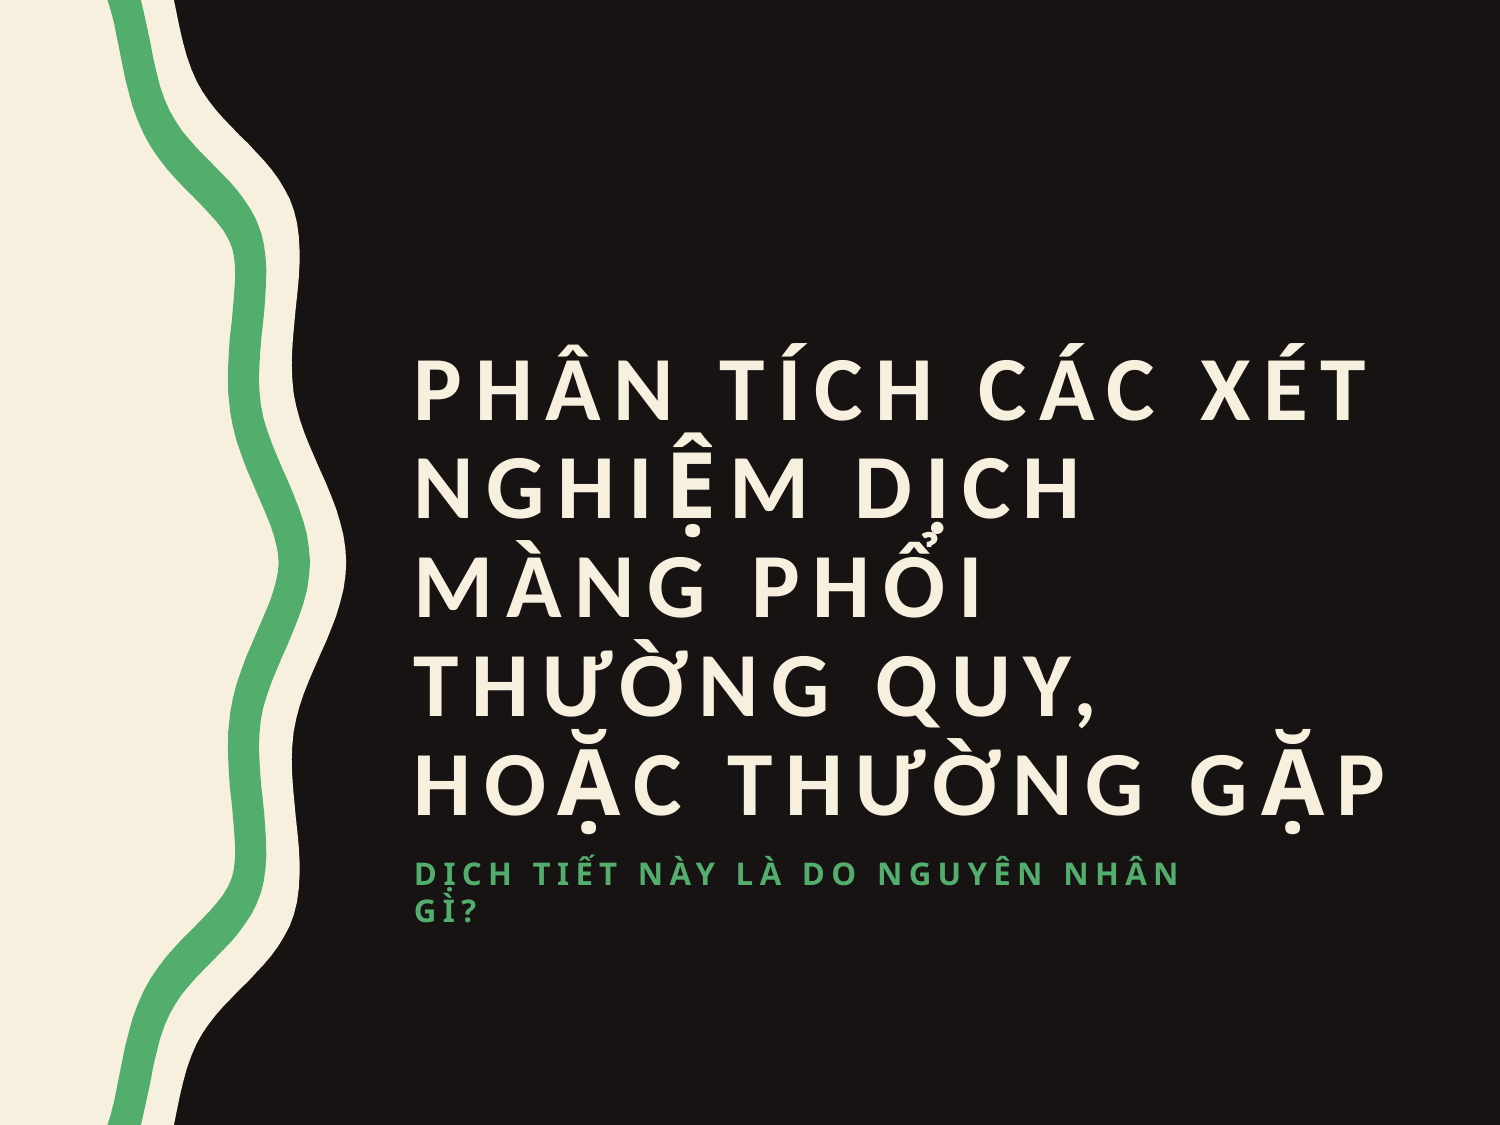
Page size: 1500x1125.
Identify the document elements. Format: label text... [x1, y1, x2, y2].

list Dịch tiết này là do nguyên nhân gì? [398, 846, 1263, 1003]
title Phân tích các xét nghiệm dịch màng phổi thường quy, hoặc thường gặp [398, 176, 1407, 843]
